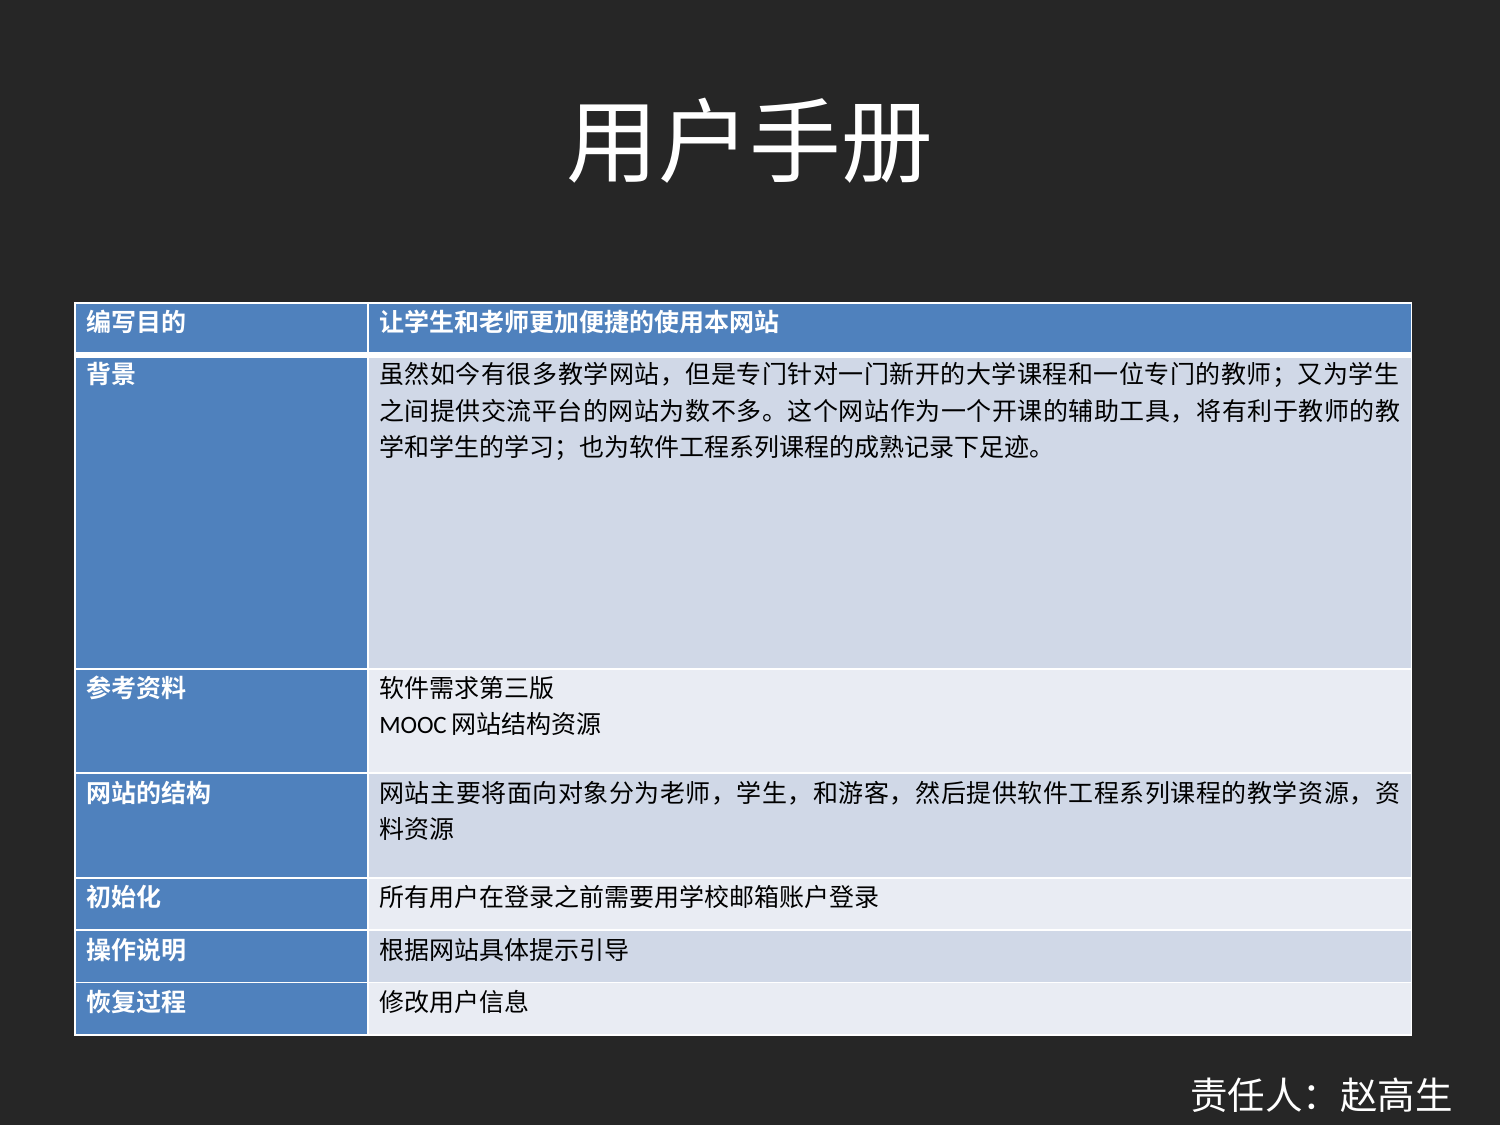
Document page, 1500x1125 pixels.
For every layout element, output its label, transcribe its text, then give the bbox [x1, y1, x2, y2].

table_cell 恢复过程 [76, 983, 367, 1034]
table_cell 操作说明 [76, 931, 367, 982]
table_cell 所有用户在登录之前需要用学校邮箱账户登录 [369, 879, 1411, 929]
text_box 责任人：赵高生 [1175, 1064, 1500, 1125]
table_header 编写目的 [76, 304, 367, 352]
table_cell 网站主要将面向对象分为老师，学生，和游客，然后提供软件工程系列课程的教学资源，资料资源 [369, 774, 1411, 877]
table_cell 背景 [76, 358, 367, 668]
table_cell 网站的结构 [76, 774, 367, 877]
table_cell 虽然如今有很多教学网站，但是专门针对一门新开的大学课程和一位专门的教师；又为学生之间提供交流平台的网站为数不多。这个网站作为一个开课的辅助工具，将有利于教师的教学和学生的学习；也为软件工程系列课程的成熟记录下足迹。 [369, 358, 1411, 668]
table_cell 修改用户信息 [369, 983, 1411, 1034]
table_cell 参考资料 [76, 670, 367, 772]
table_cell 软件需求第三版 MOOC网站结构资源 [369, 670, 1411, 772]
table_header 让学生和老师更加便捷的使用本网站 [369, 304, 1411, 352]
title 用户手册 [75, 45, 1425, 233]
table_cell 根据网站具体提示引导 [369, 931, 1411, 982]
table_cell 初始化 [76, 879, 367, 929]
